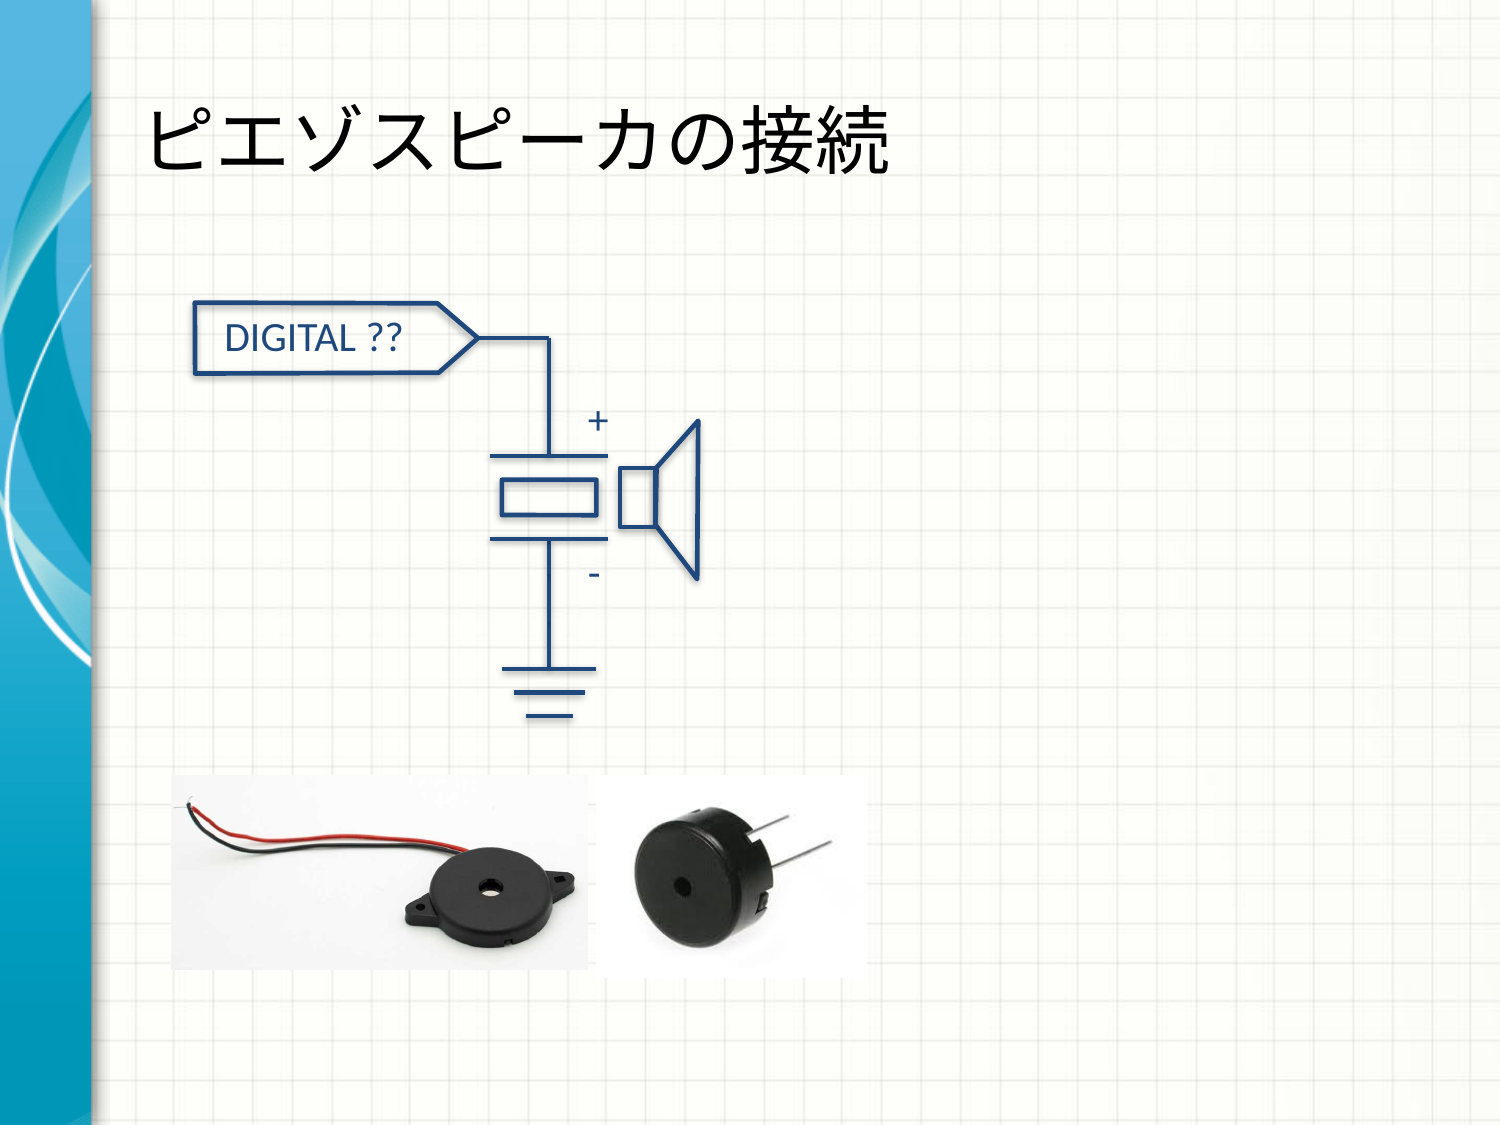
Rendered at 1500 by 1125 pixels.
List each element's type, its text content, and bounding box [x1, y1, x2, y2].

picture [0, 0, 1500, 1125]
title ピエゾスピーカの接続 [124, 44, 1451, 233]
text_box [194, 302, 699, 717]
